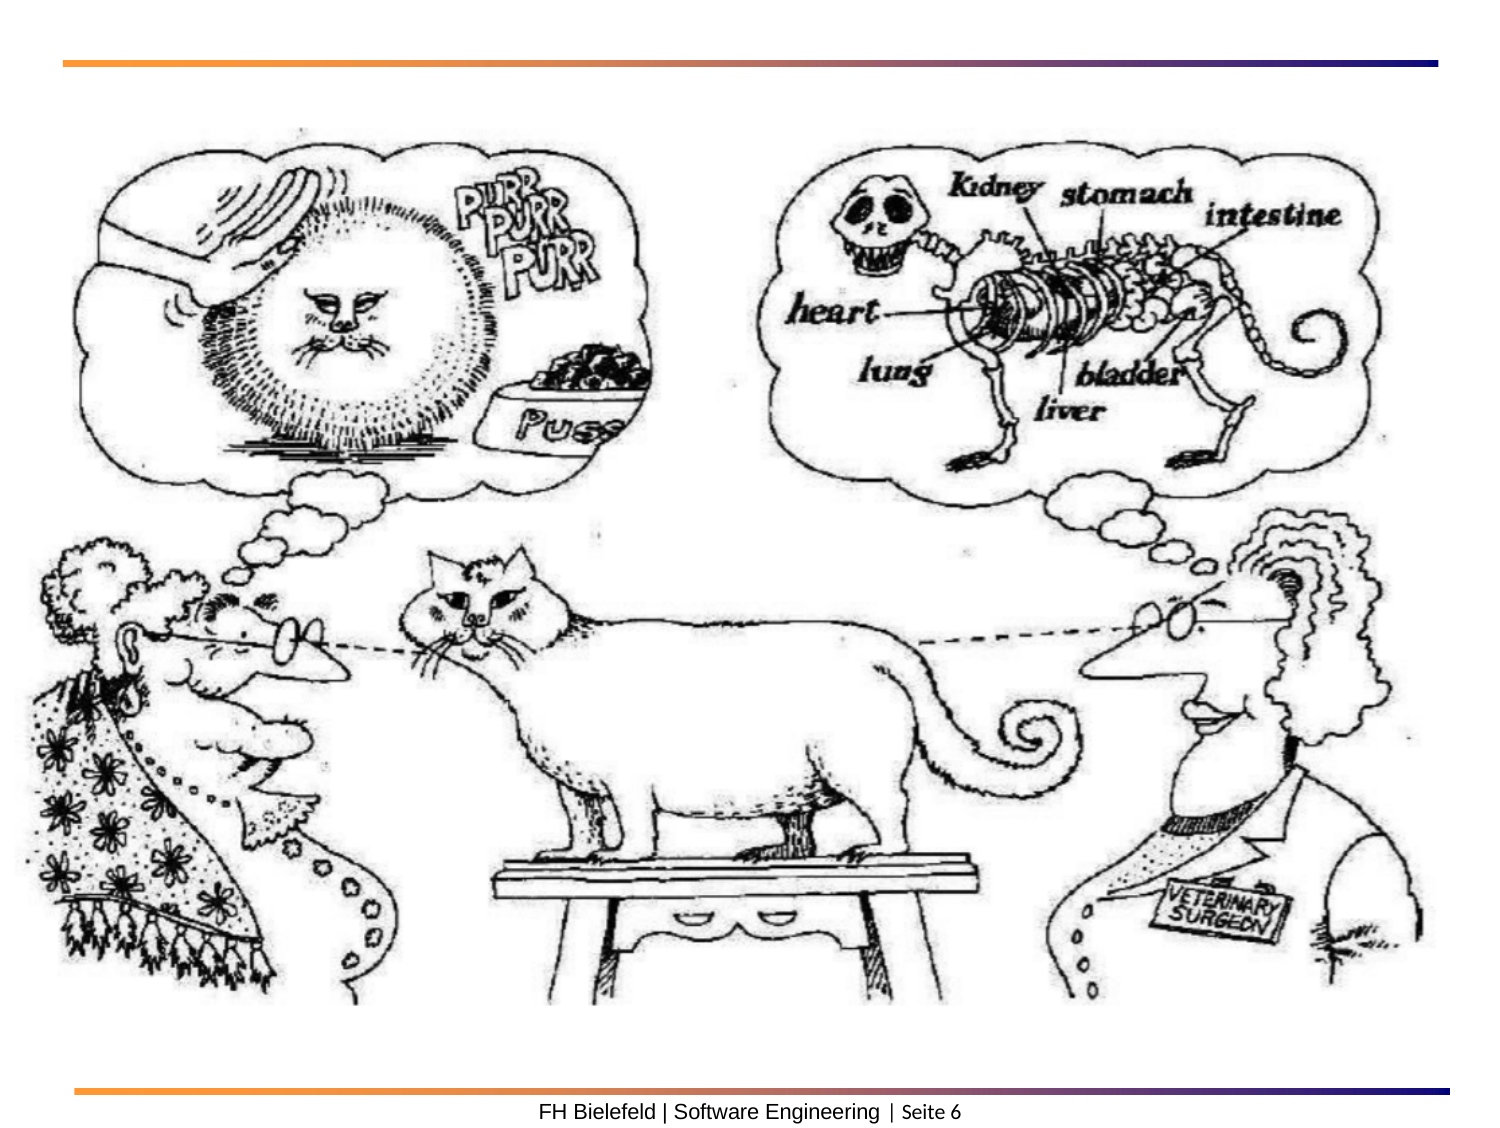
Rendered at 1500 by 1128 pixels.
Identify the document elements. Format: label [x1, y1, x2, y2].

picture [74, 1088, 1450, 1095]
picture [62, 60, 1439, 67]
picture [0, 125, 1449, 1022]
